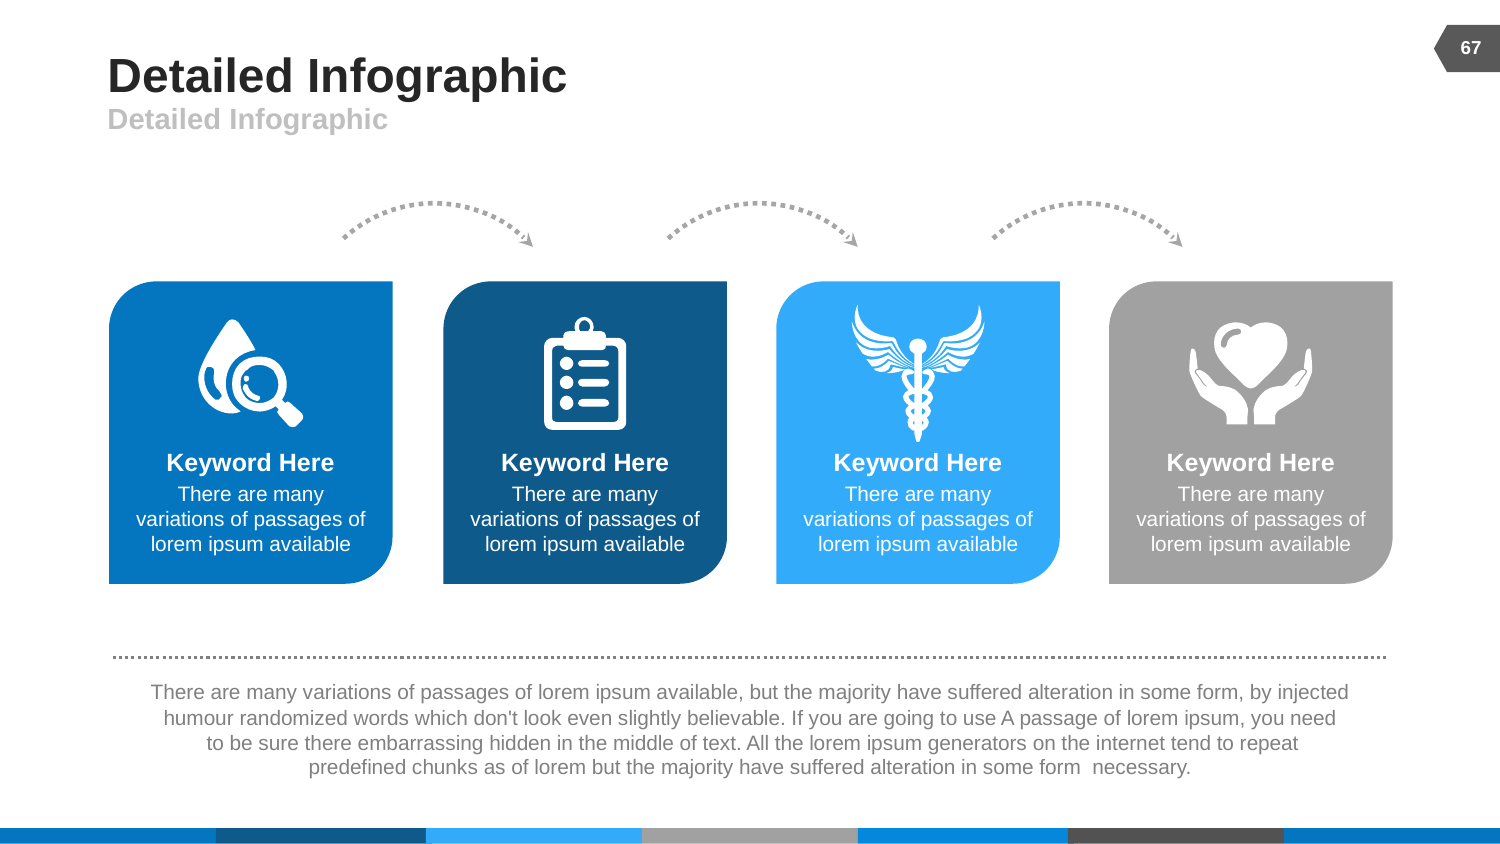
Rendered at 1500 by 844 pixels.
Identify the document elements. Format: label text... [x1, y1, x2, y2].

text_box Keyword Here There are many variations of passages of lorem ipsum available [1118, 439, 1384, 563]
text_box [543, 316, 627, 431]
text_box Keyword Here There are many variations of passages of lorem ipsum available [452, 439, 718, 563]
text_box [1107, 279, 1395, 586]
text_box [342, 202, 534, 338]
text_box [846, 304, 990, 443]
text_box [992, 202, 1183, 338]
title Detailed Infographic [107, 43, 1033, 102]
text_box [1188, 322, 1313, 425]
list Detailed Infographic [107, 101, 783, 135]
text_box [106, 279, 395, 586]
text_box [441, 279, 730, 586]
slide_number 67 [1439, 24, 1500, 70]
text_box Keyword Here There are many variations of passages of lorem ipsum available [118, 439, 384, 563]
text_box There are many variations of passages of lorem ipsum available, but the majority have suffered alteration in some form, by injected humour randomized words which don't look even slightly believable. If you are going to use A passage of lorem ipsum, you need to be sure there embarrassing hidden in the middle of text. All the lorem ipsum generators on the internet tend to repeat predefined chunks as of lorem but the majority have suffered alteration in some form necessary. [113, 679, 1387, 780]
text_box Keyword Here There are many variations of passages of lorem ipsum available [785, 439, 1051, 563]
text_box [774, 279, 1062, 586]
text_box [198, 319, 304, 428]
text_box [667, 202, 858, 338]
